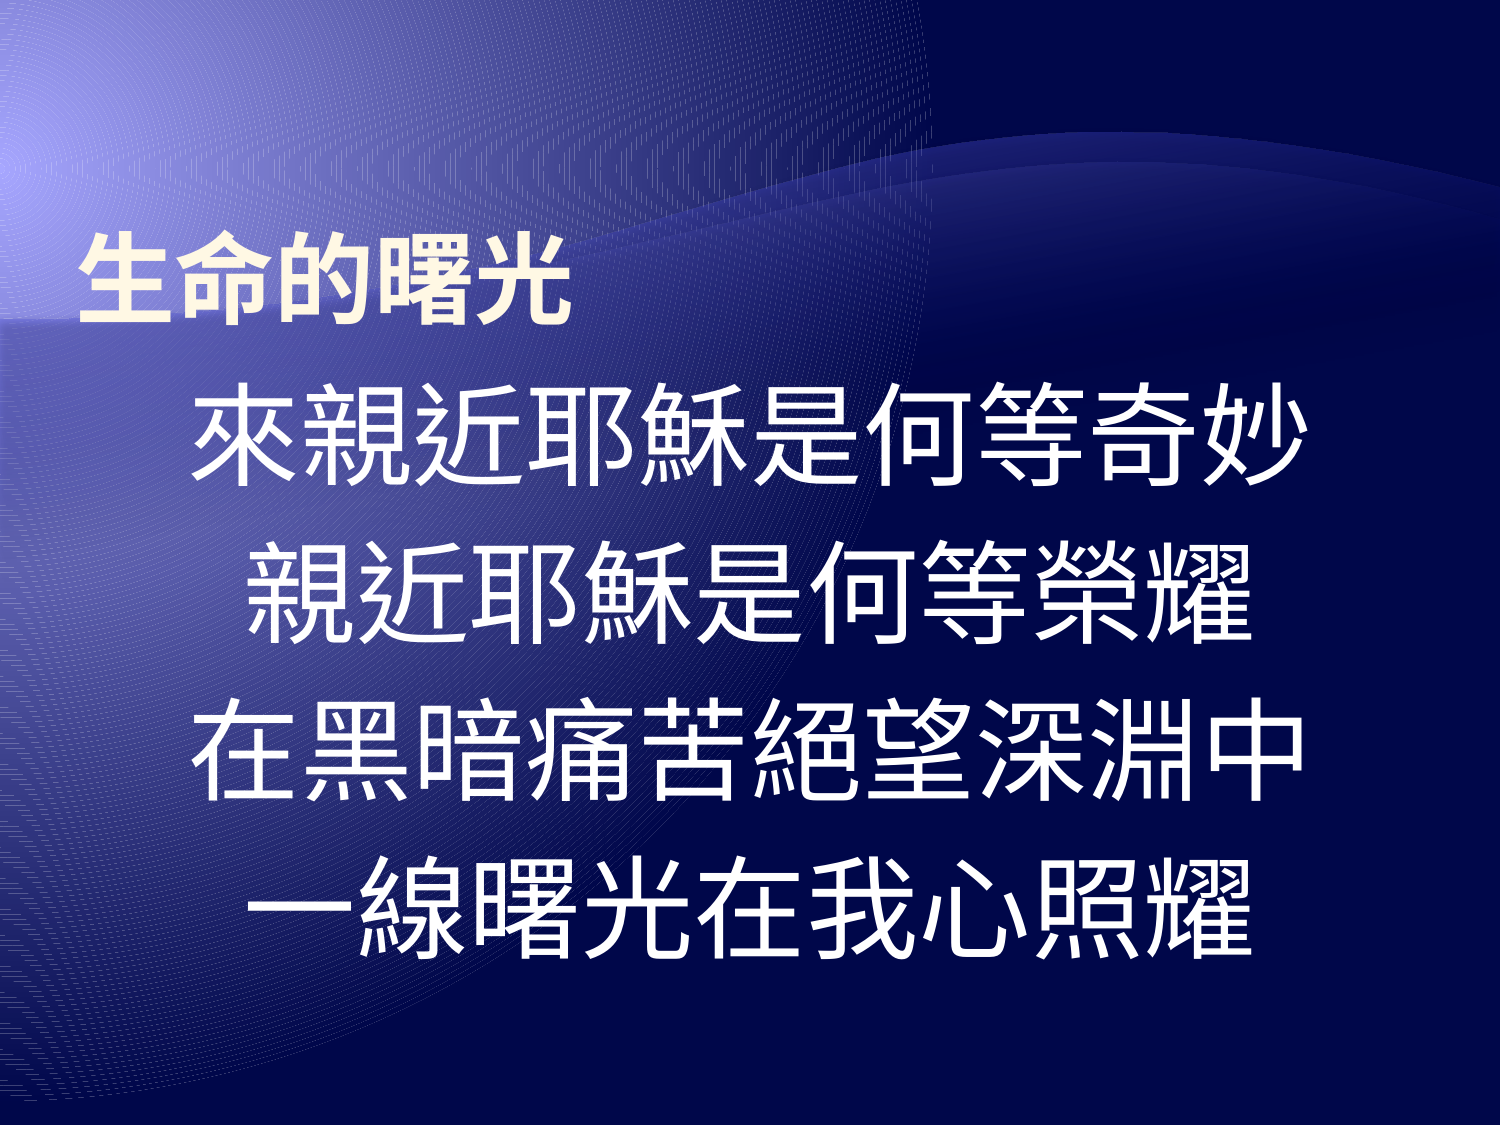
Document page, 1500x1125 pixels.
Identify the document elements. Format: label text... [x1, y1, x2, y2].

title 生命的曙光 [75, 87, 1425, 338]
list 來親近耶穌是何等奇妙 親近耶穌是何等榮耀 在黑暗痛苦絕望深淵中 一線曙光在我心照耀 [75, 357, 1425, 1033]
